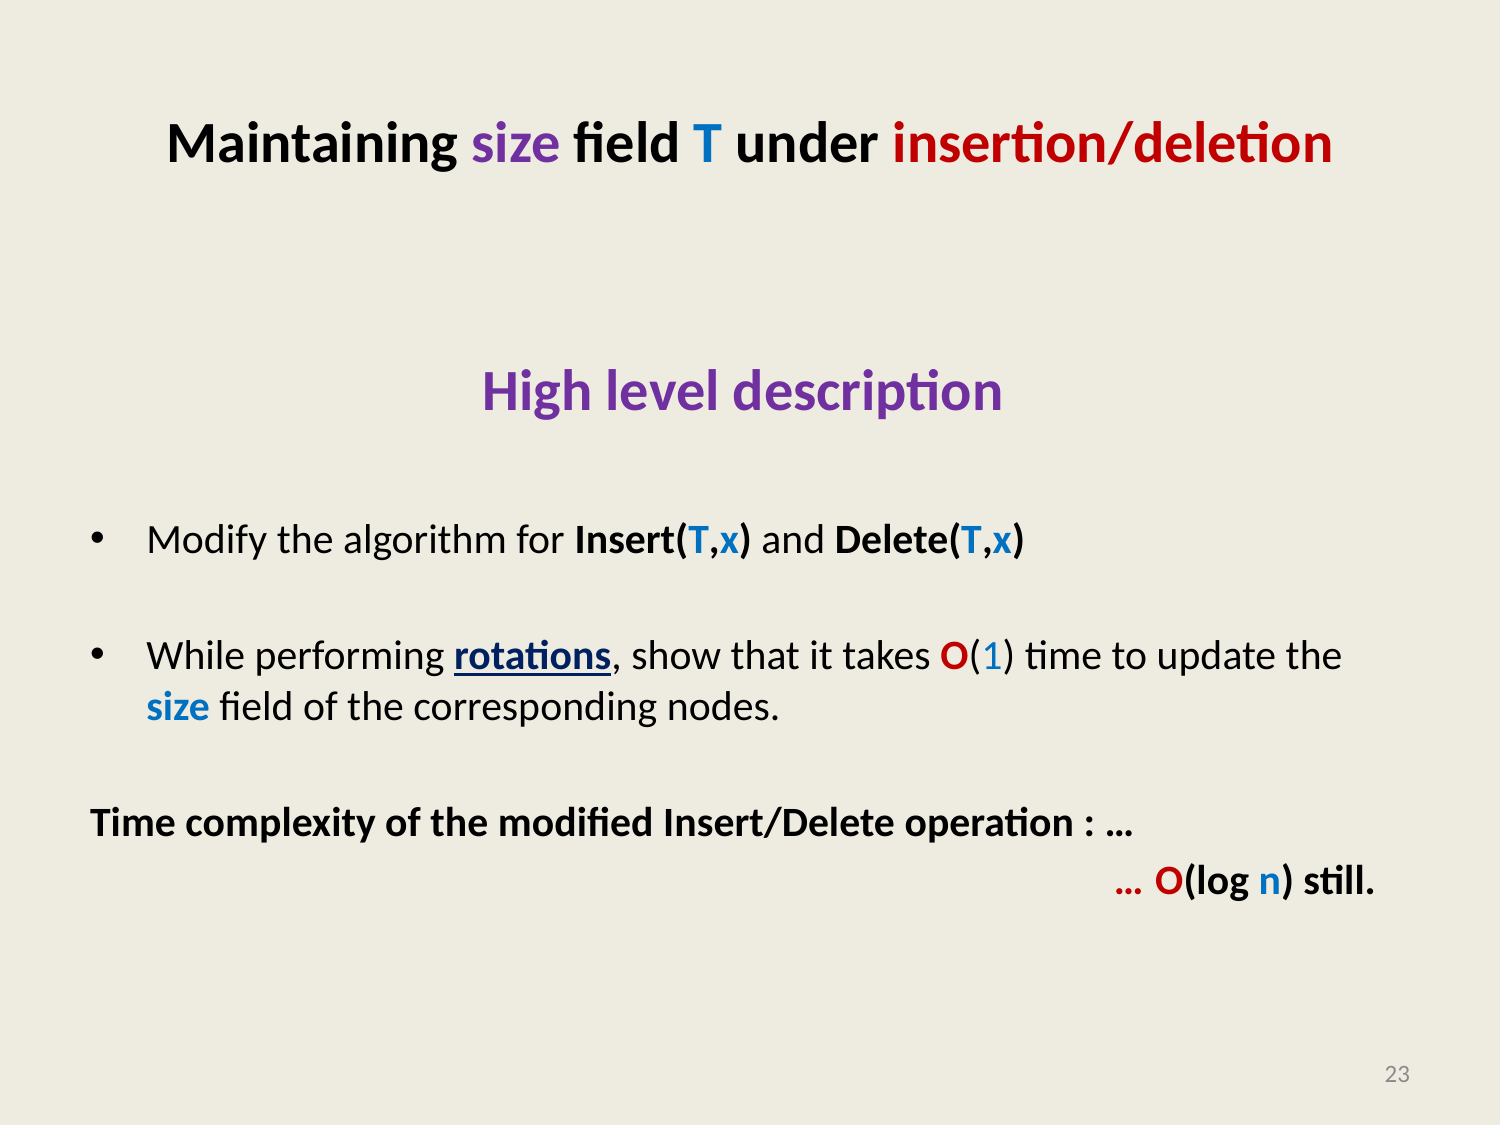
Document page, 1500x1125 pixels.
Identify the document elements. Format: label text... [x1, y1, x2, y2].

list High level description Modify the algorithm for Insert(T,x) and Delete(T,x) While performing rotations, show that it takes O(1) time to update the size field of the corresponding nodes. Time complexity of the modified Insert/Delete operation : … … O(log n) still. [75, 262, 1425, 1005]
title Maintaining size field T under insertion/deletion [75, 45, 1425, 233]
slide_number 23 [1074, 1042, 1425, 1103]
